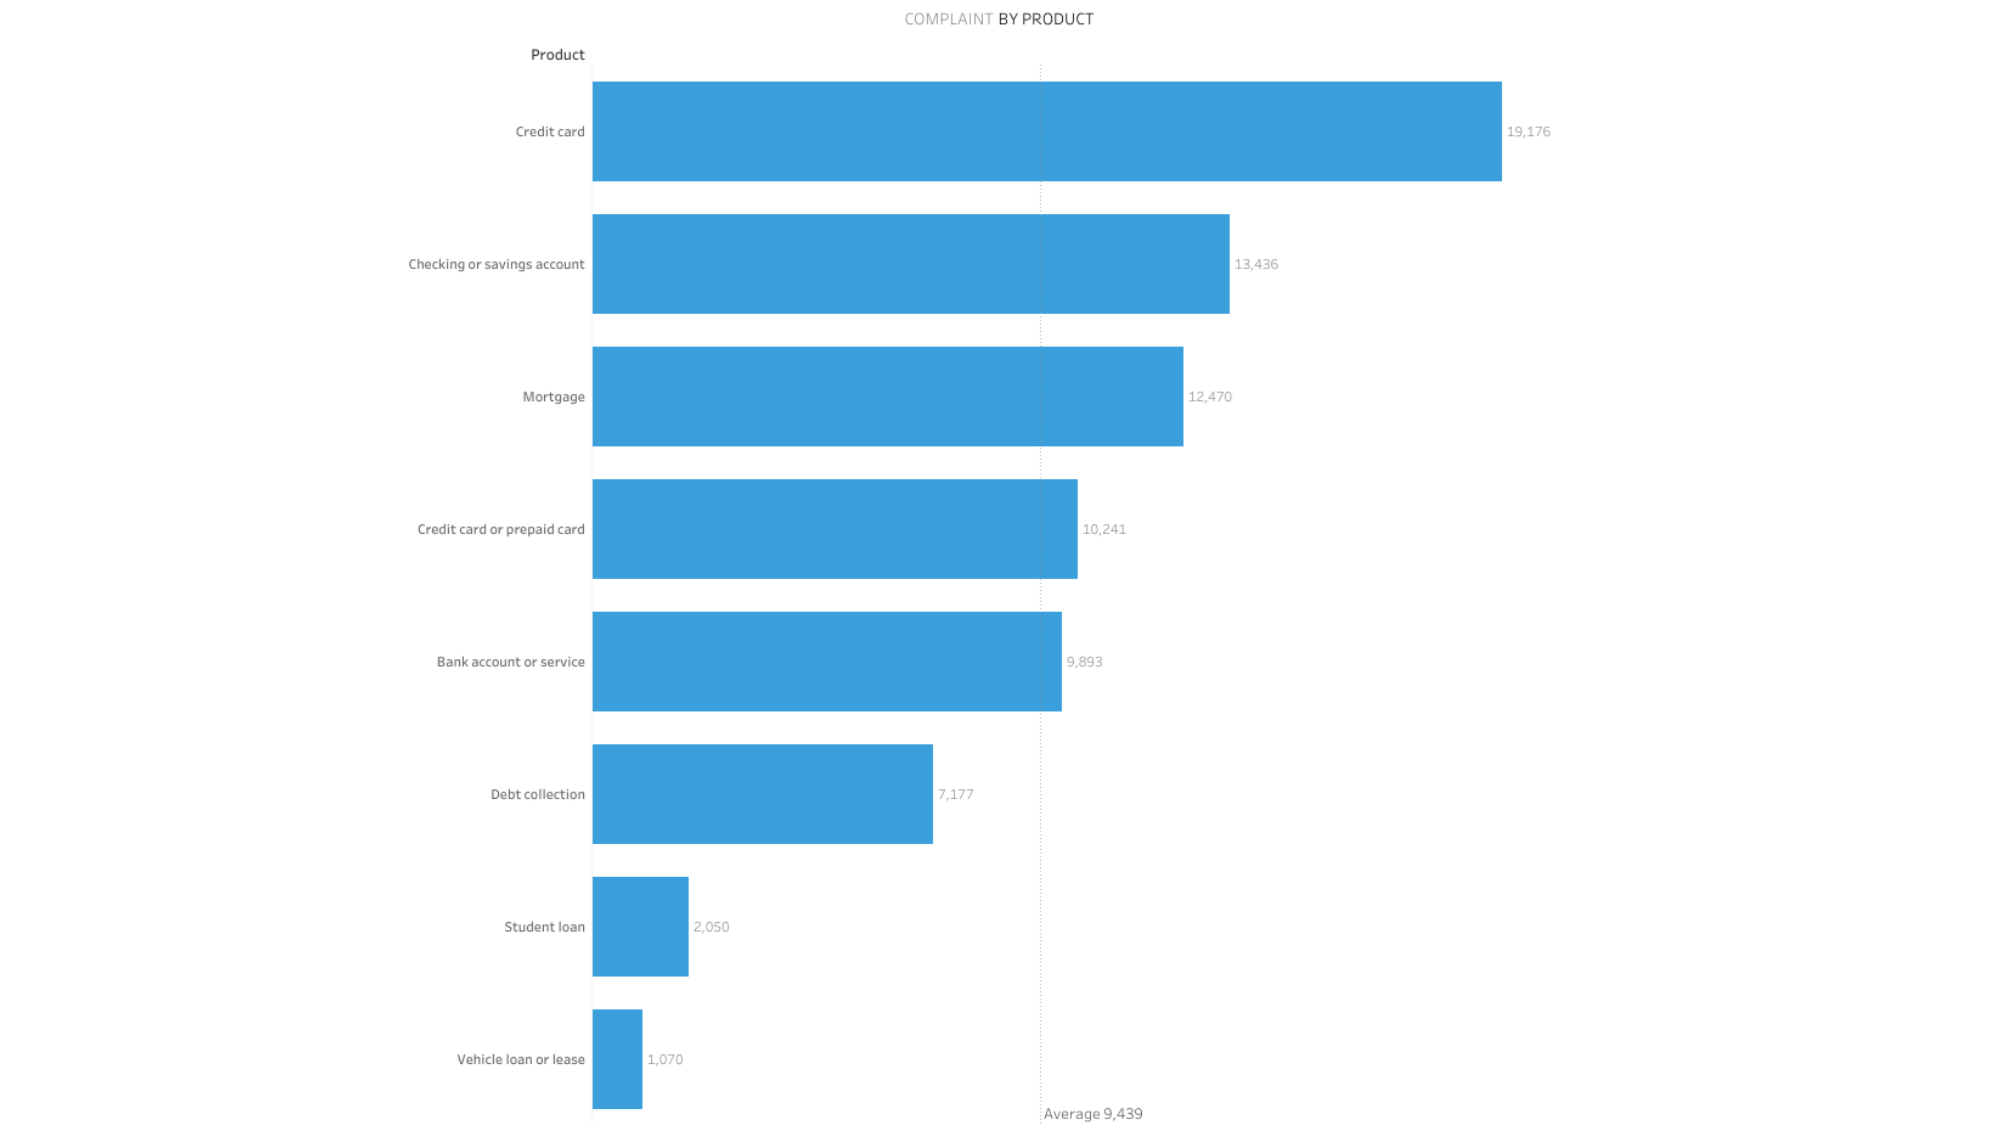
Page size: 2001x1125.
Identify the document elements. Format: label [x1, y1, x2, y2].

picture [397, 0, 1603, 1125]
